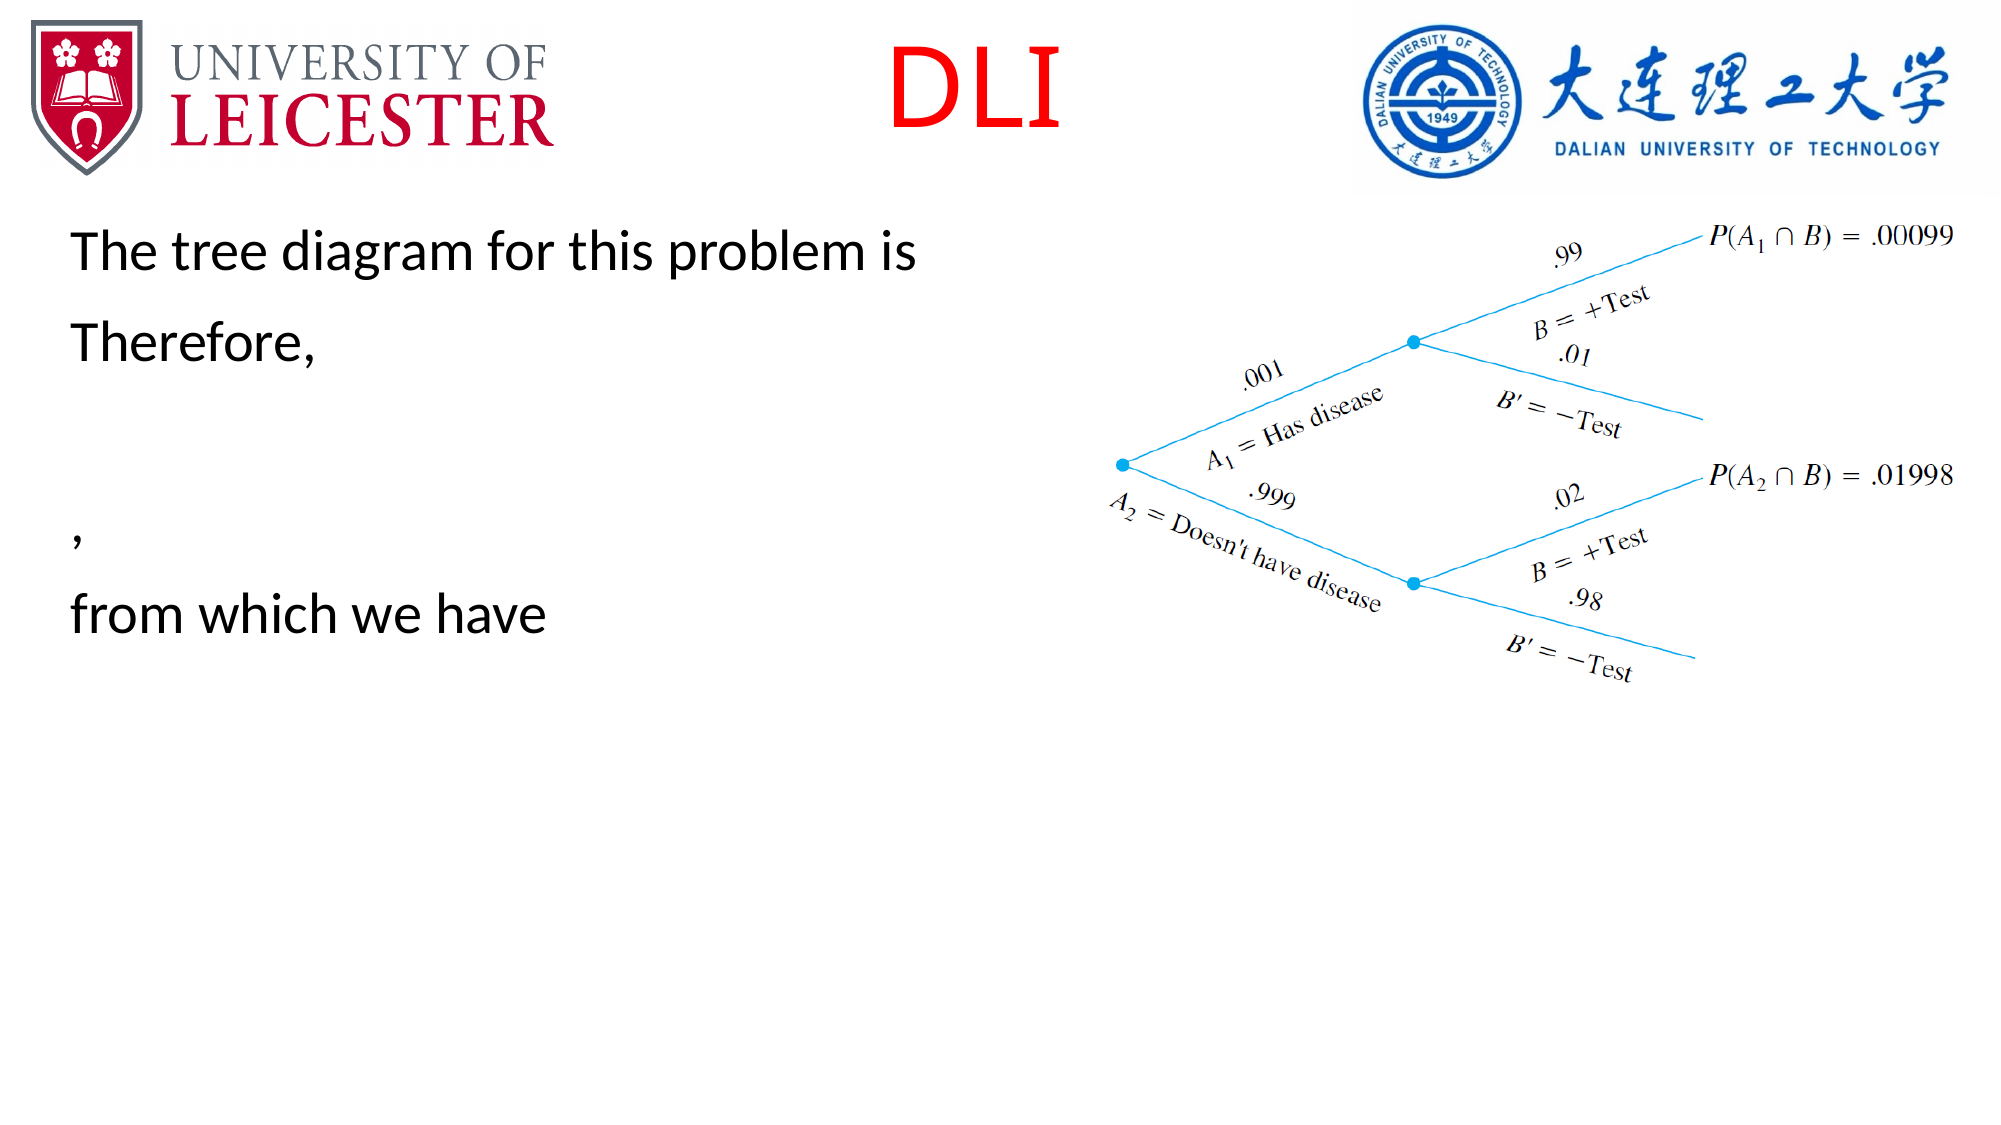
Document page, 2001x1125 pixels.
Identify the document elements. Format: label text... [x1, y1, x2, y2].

picture [1061, 0, 2000, 695]
picture [31, 20, 554, 176]
text_box DLI [571, 7, 1353, 158]
